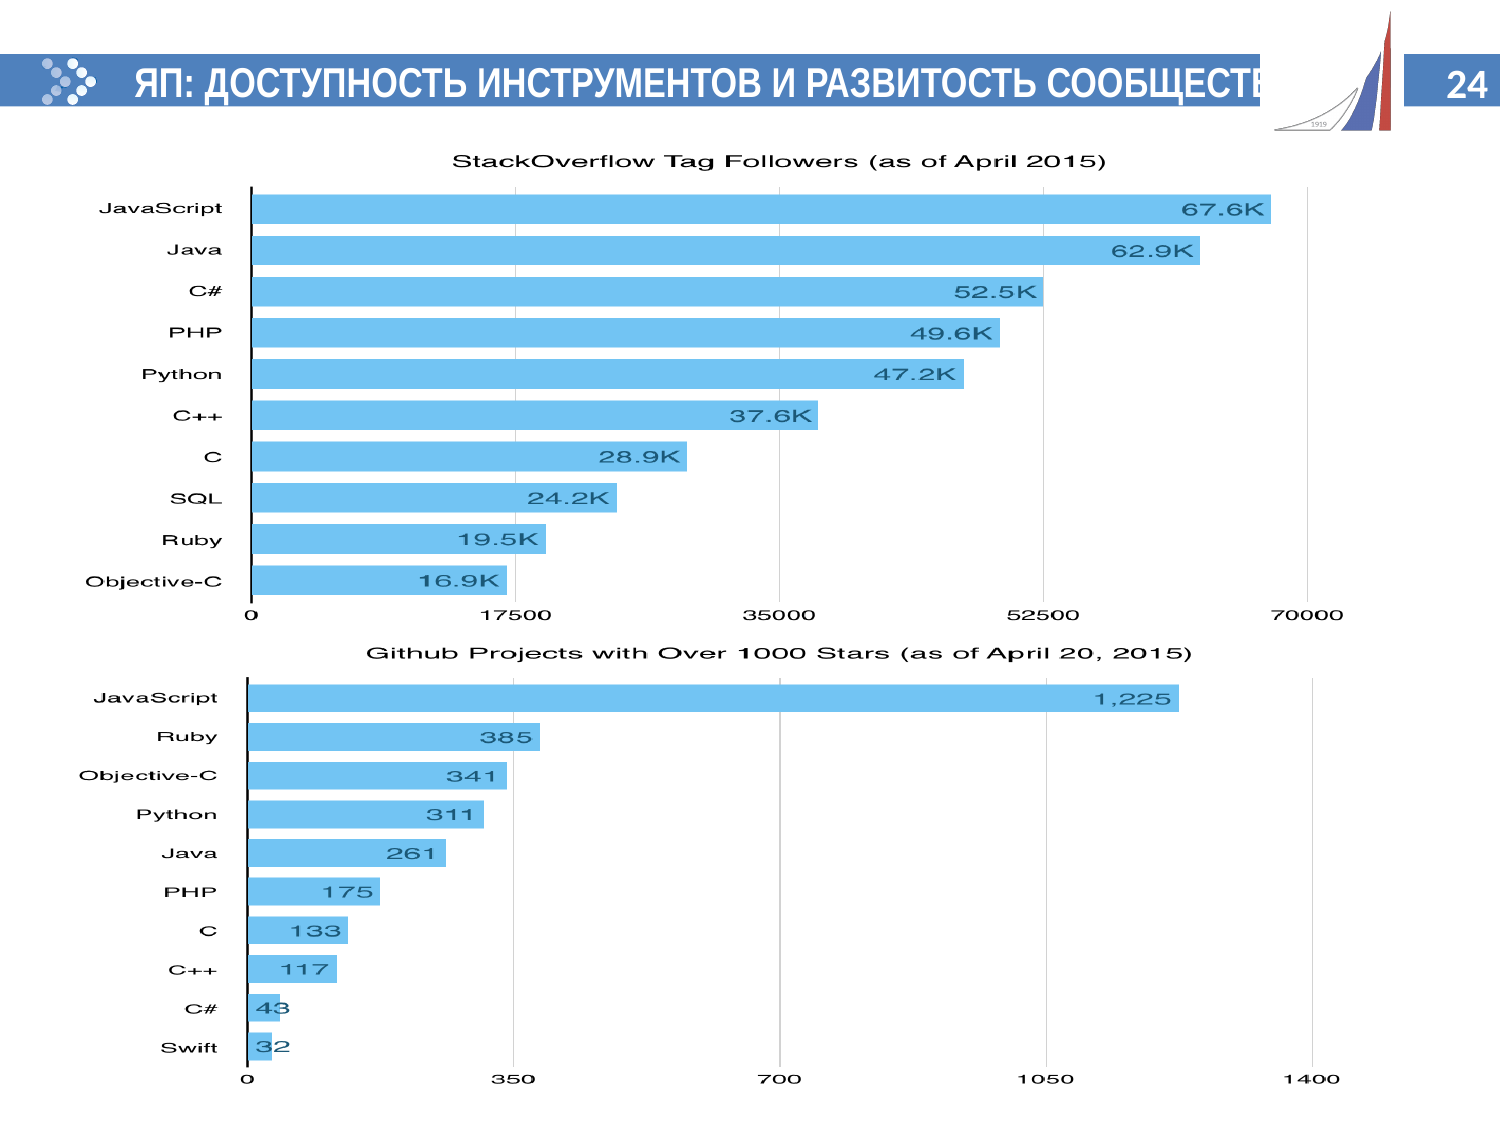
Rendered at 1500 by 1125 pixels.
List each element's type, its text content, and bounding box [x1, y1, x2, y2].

picture [37, 54, 98, 108]
picture [29, 114, 1441, 1100]
picture [1271, 11, 1394, 48]
text_box ЯП: ДОСТУПНОСТЬ ИНСТРУМЕНТОВ И РАЗВИТОСТЬ СООБЩЕСТВА [119, 48, 1500, 114]
